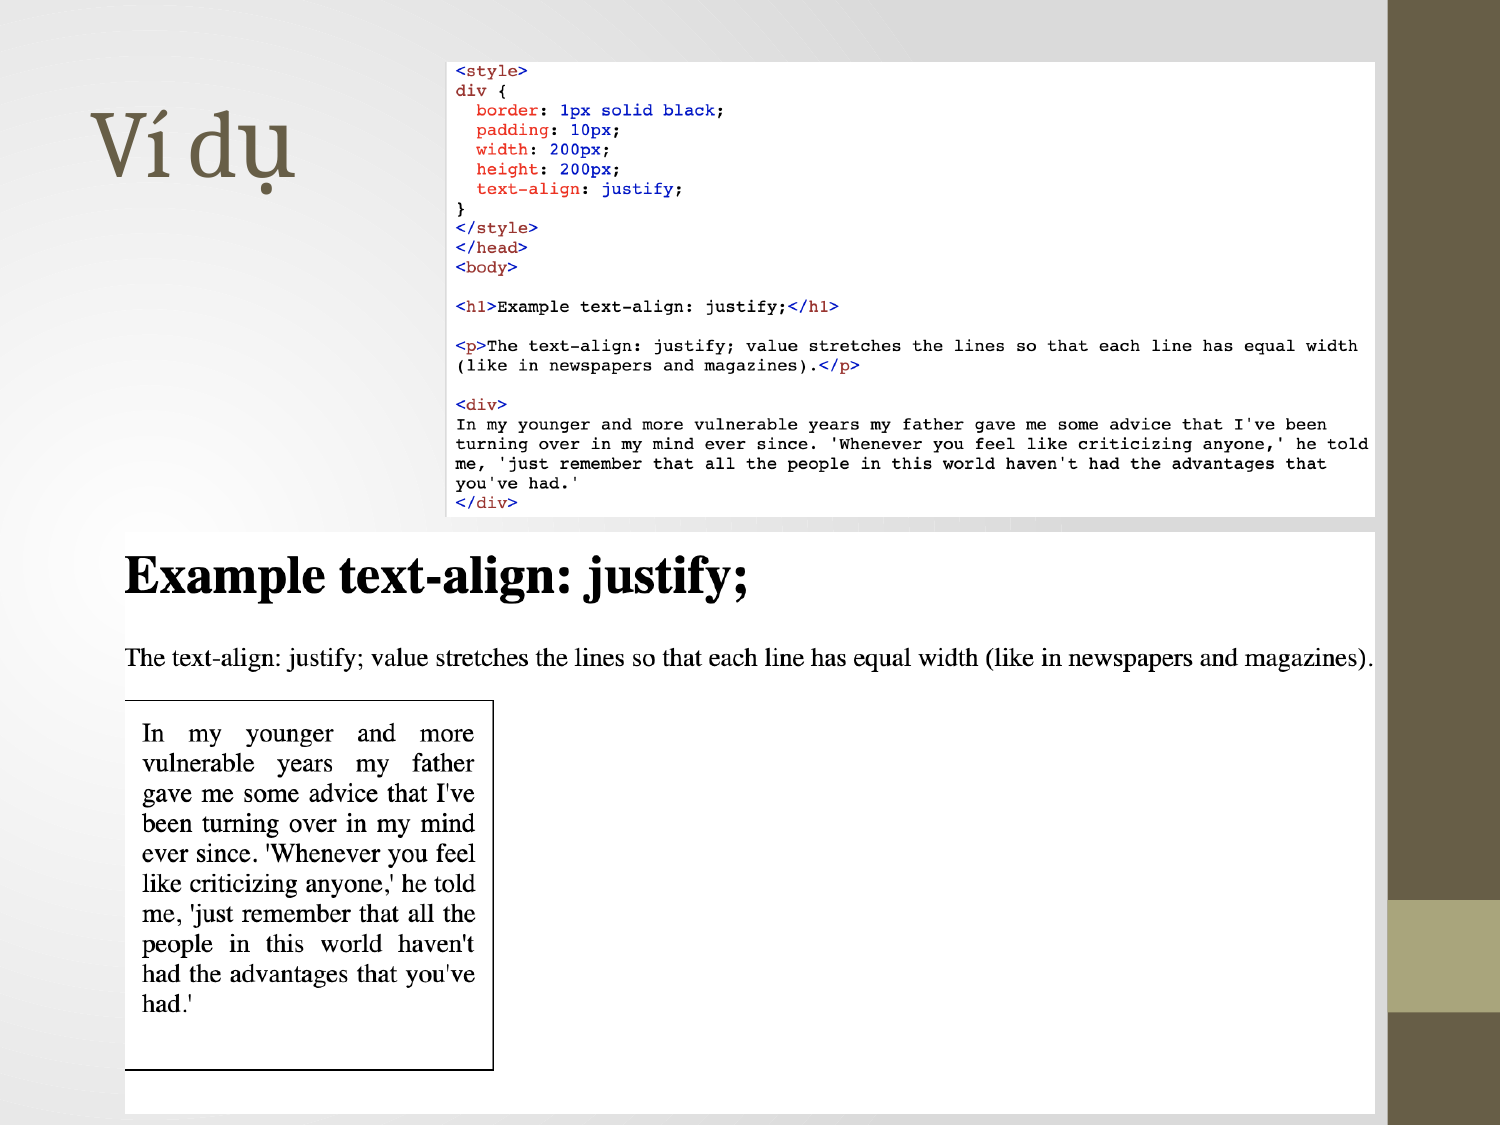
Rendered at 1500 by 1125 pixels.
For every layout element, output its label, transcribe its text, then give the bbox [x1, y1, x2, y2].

picture [445, 61, 1376, 517]
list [124, 532, 1376, 1114]
title Ví dụ [75, 45, 1325, 233]
